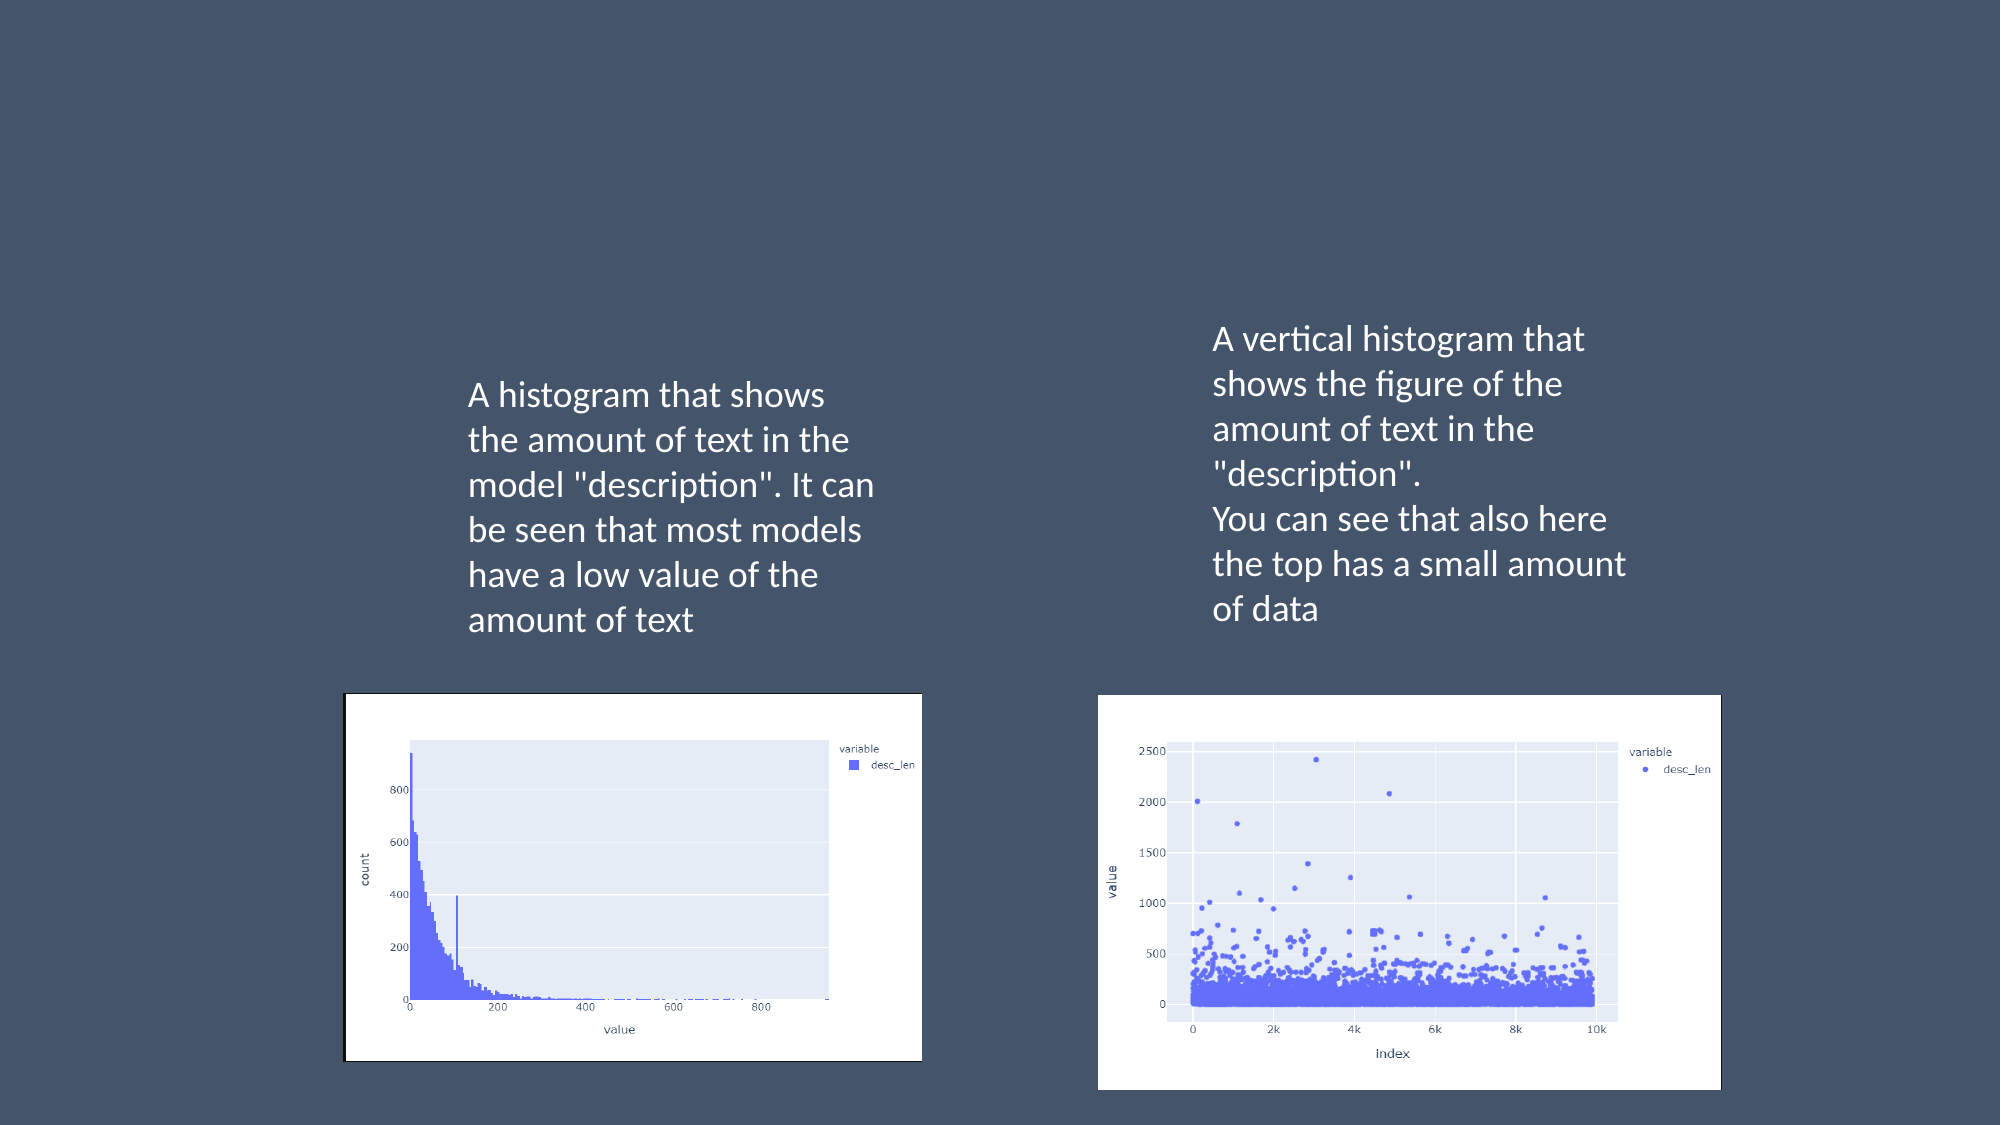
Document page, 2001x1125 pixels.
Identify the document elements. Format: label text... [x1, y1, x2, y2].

picture [1098, 695, 1722, 1090]
text_box A histogram that shows the amount of text in the model "description". It can be seen that most models have a low value of the amount of text [453, 362, 898, 647]
picture [343, 693, 922, 1062]
text_box A vertical histogram that shows the figure of the amount of text in the "description". You can see that also here the top has a small amount of data [1197, 306, 1643, 637]
